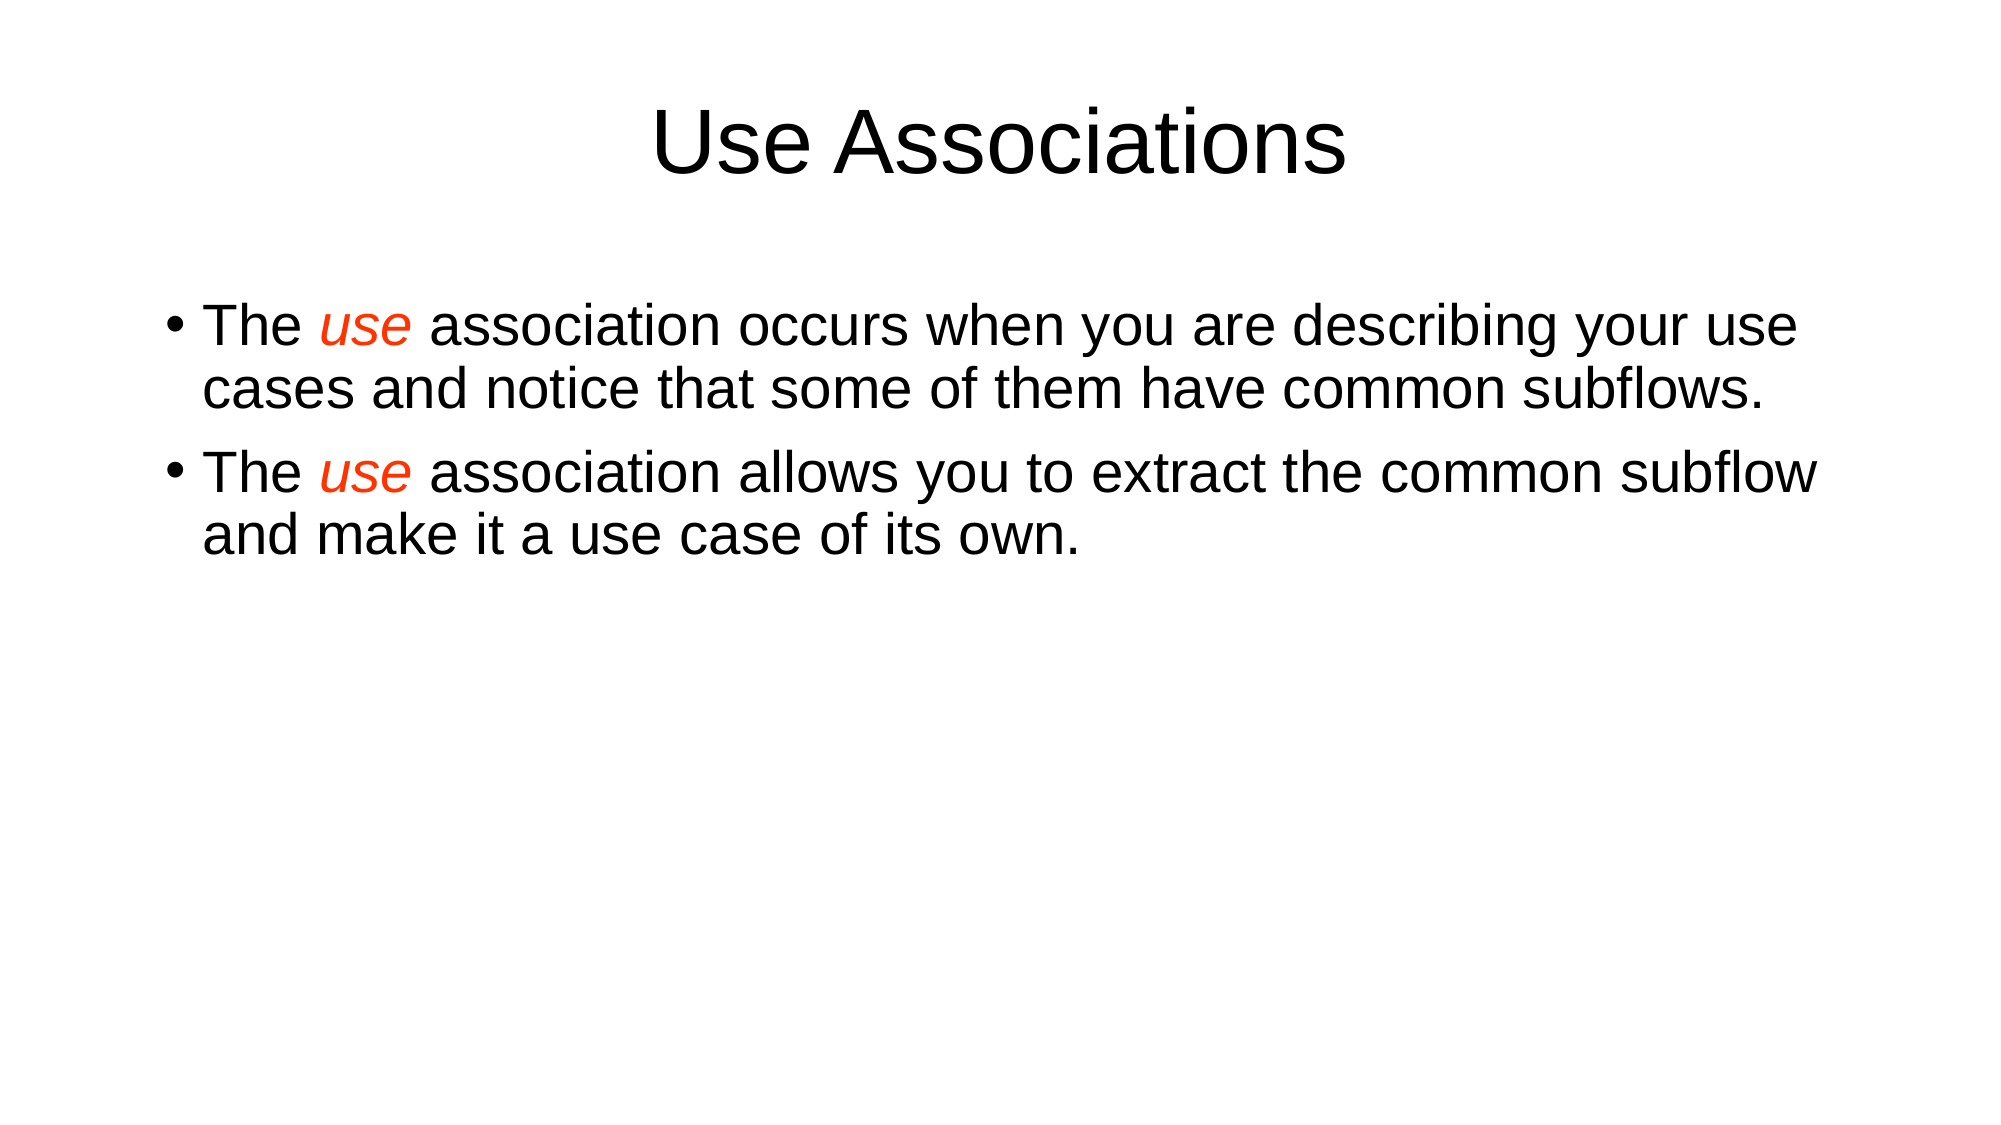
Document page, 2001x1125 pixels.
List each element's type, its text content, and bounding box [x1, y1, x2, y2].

list The use association occurs when you are describing your use cases and notice that some of them have common subflows. The use association allows you to extract the common subflow and make it a use case of its own. [150, 287, 1850, 950]
title Use Associations [137, 59, 1863, 229]
